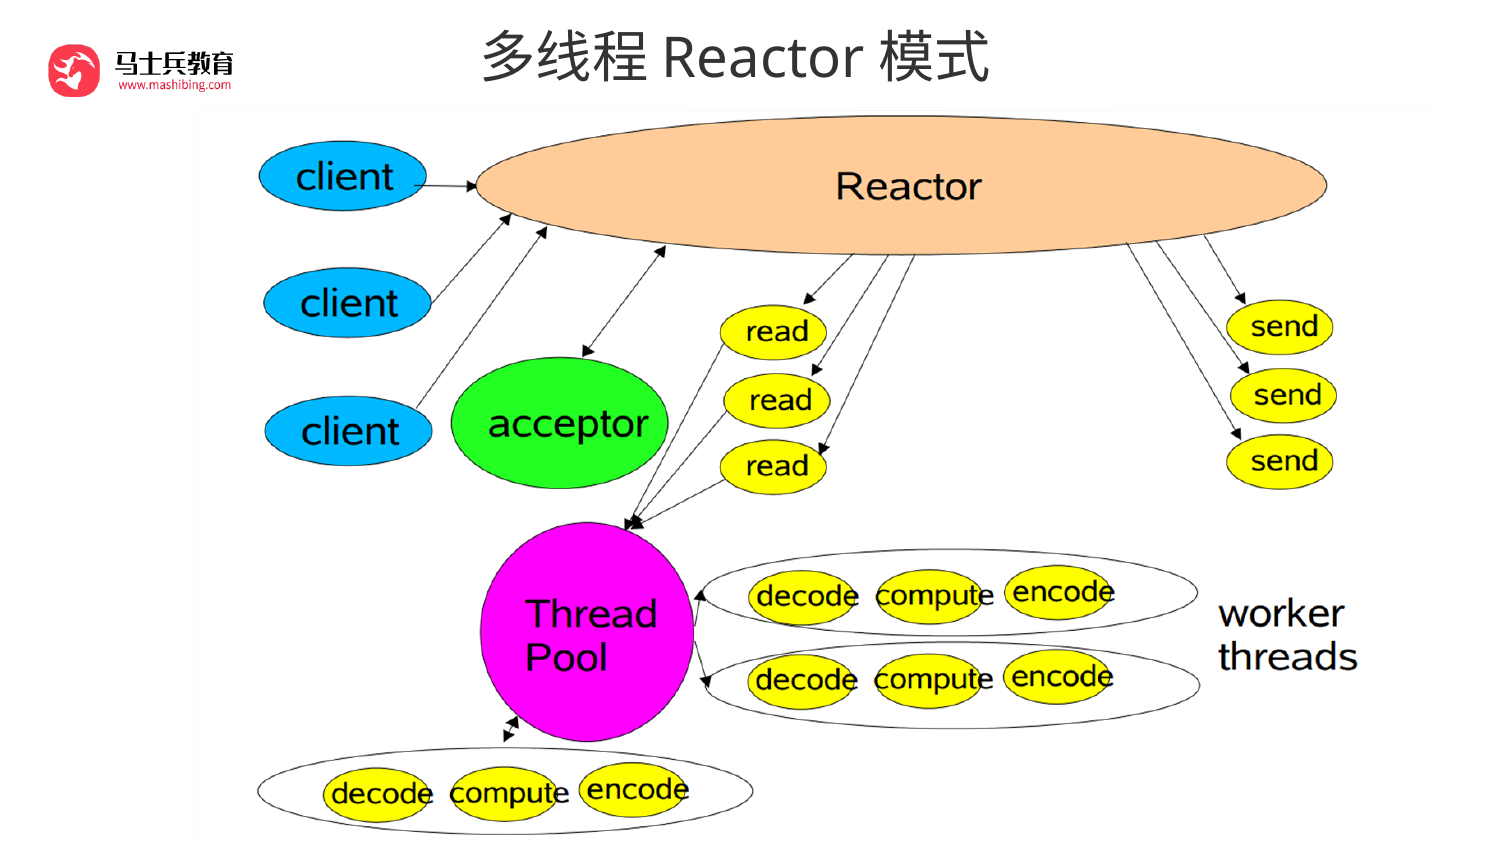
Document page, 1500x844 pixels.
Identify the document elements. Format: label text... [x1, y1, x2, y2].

picture [197, 110, 1438, 844]
picture [46, 43, 233, 98]
text_box 多线程Reactor模式 [376, 0, 1094, 110]
